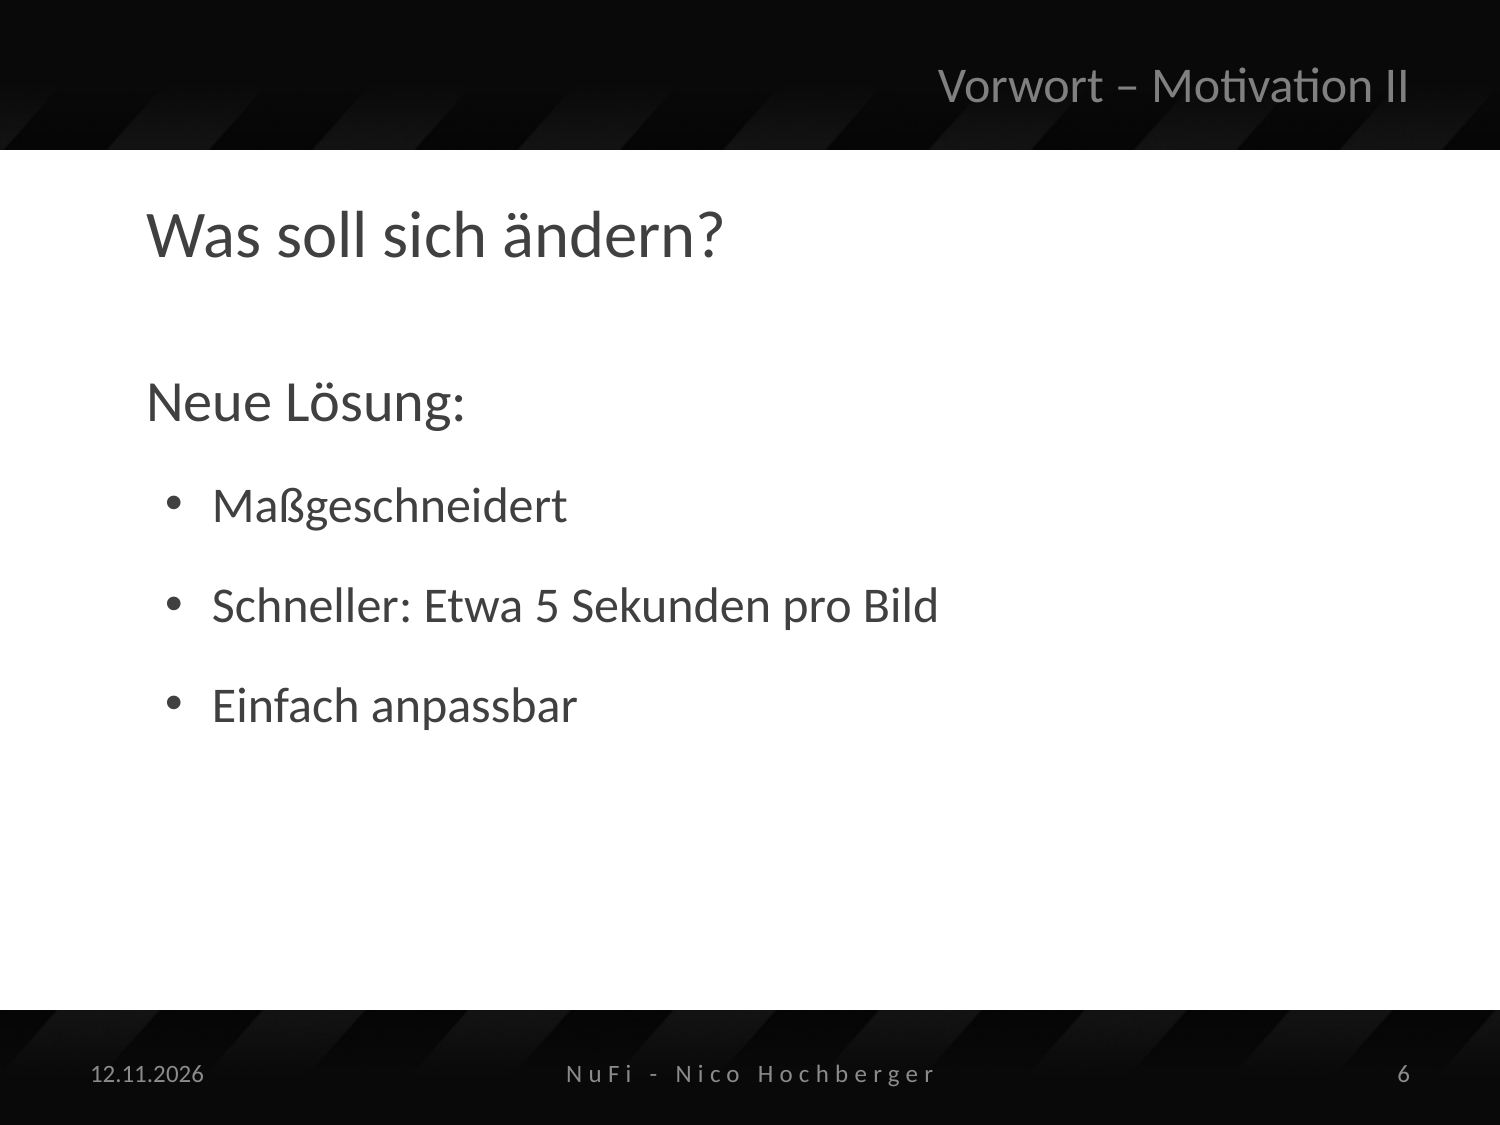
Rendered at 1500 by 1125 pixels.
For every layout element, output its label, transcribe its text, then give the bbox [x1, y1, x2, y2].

footer NuFi - Nico Hochberger [348, 1042, 1152, 1103]
picture [0, 1010, 1500, 1125]
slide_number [75, 1042, 337, 1103]
slide_number 6 [1163, 1042, 1425, 1103]
title Vorwort – Motivation II [75, 23, 1425, 141]
picture [0, 0, 1500, 150]
list Was soll sich ändern? Neue Lösung: Maßgeschneidert Schneller: Etwa 5 Sekunden pro Bild Einfach anpassbar [75, 175, 1425, 985]
